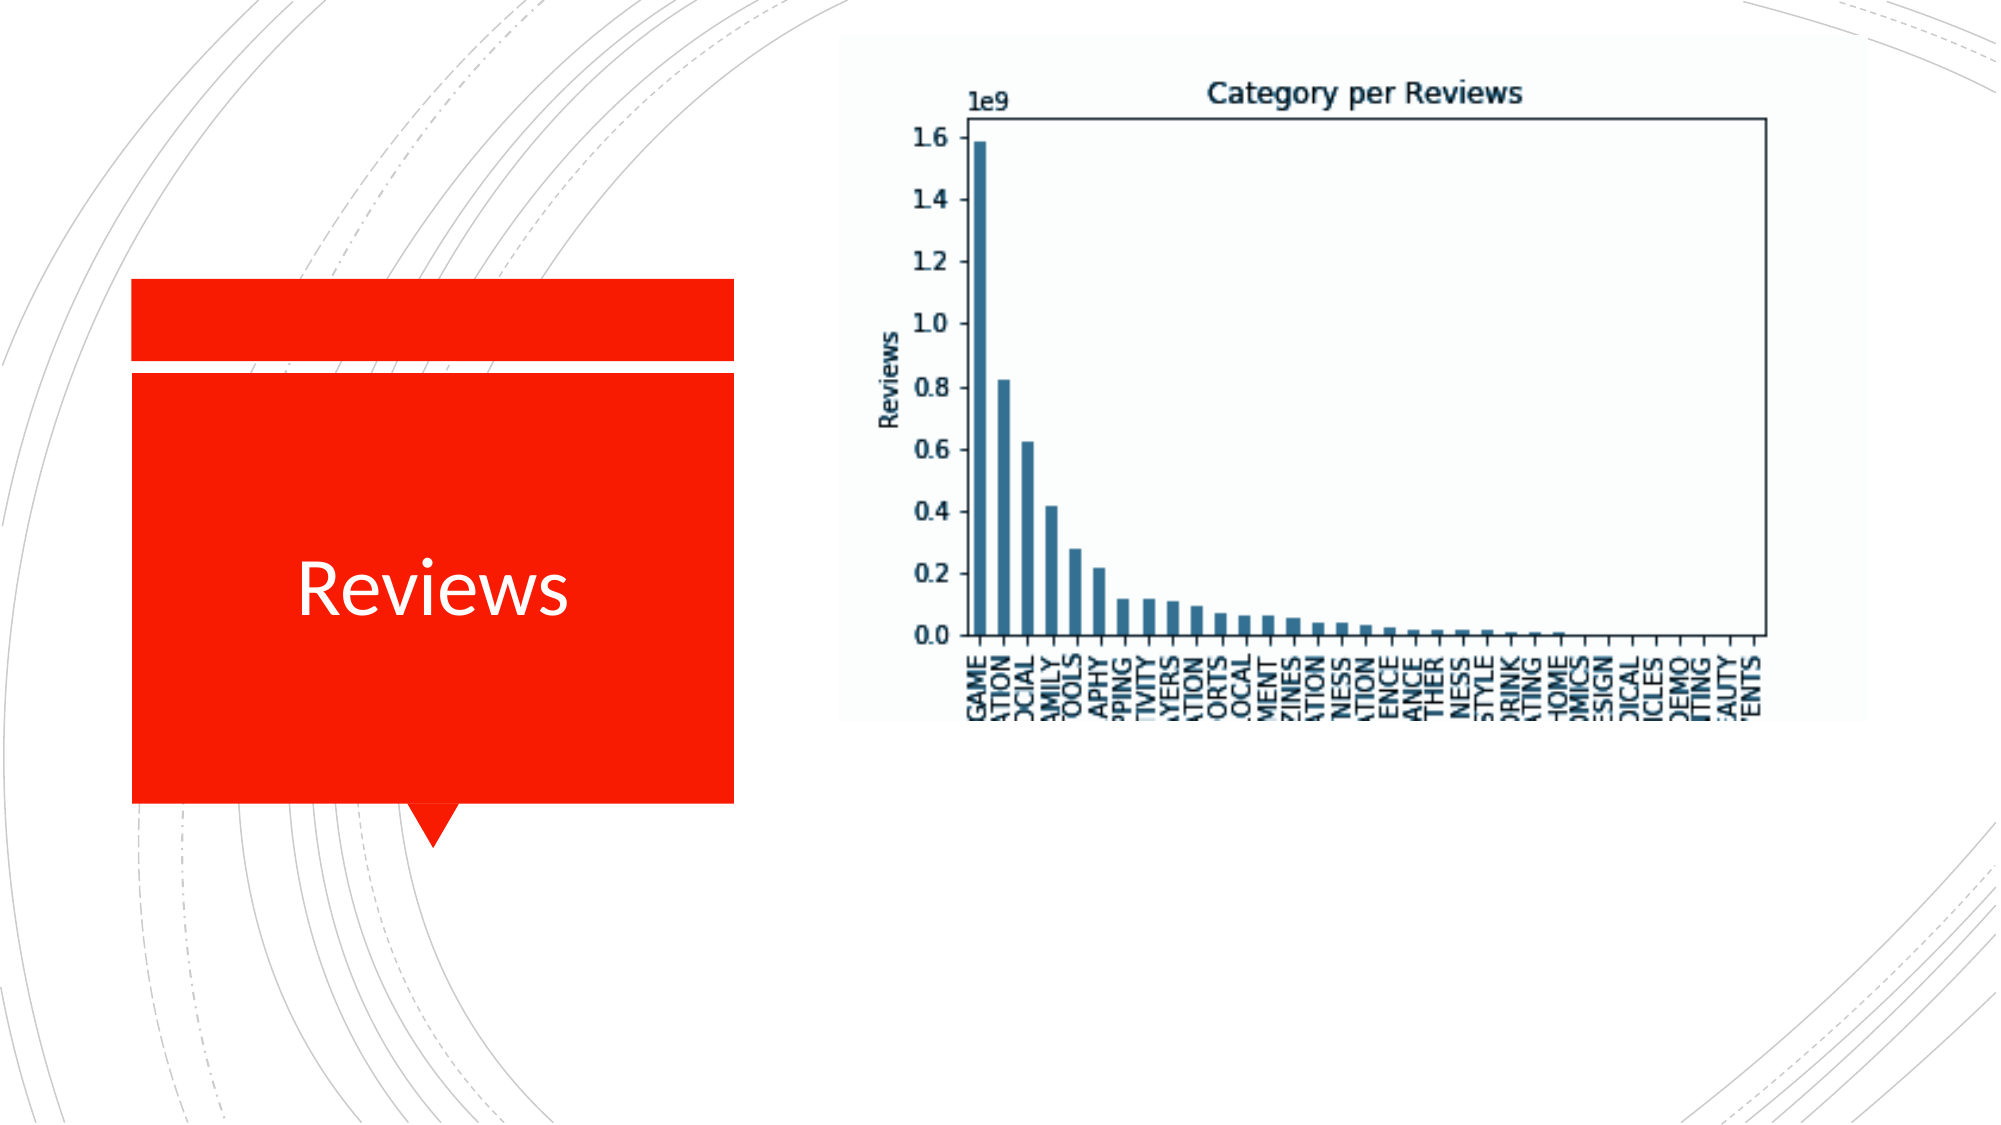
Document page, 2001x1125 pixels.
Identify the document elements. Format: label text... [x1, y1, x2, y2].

title Reviews [145, 387, 721, 792]
picture [839, 35, 1868, 722]
